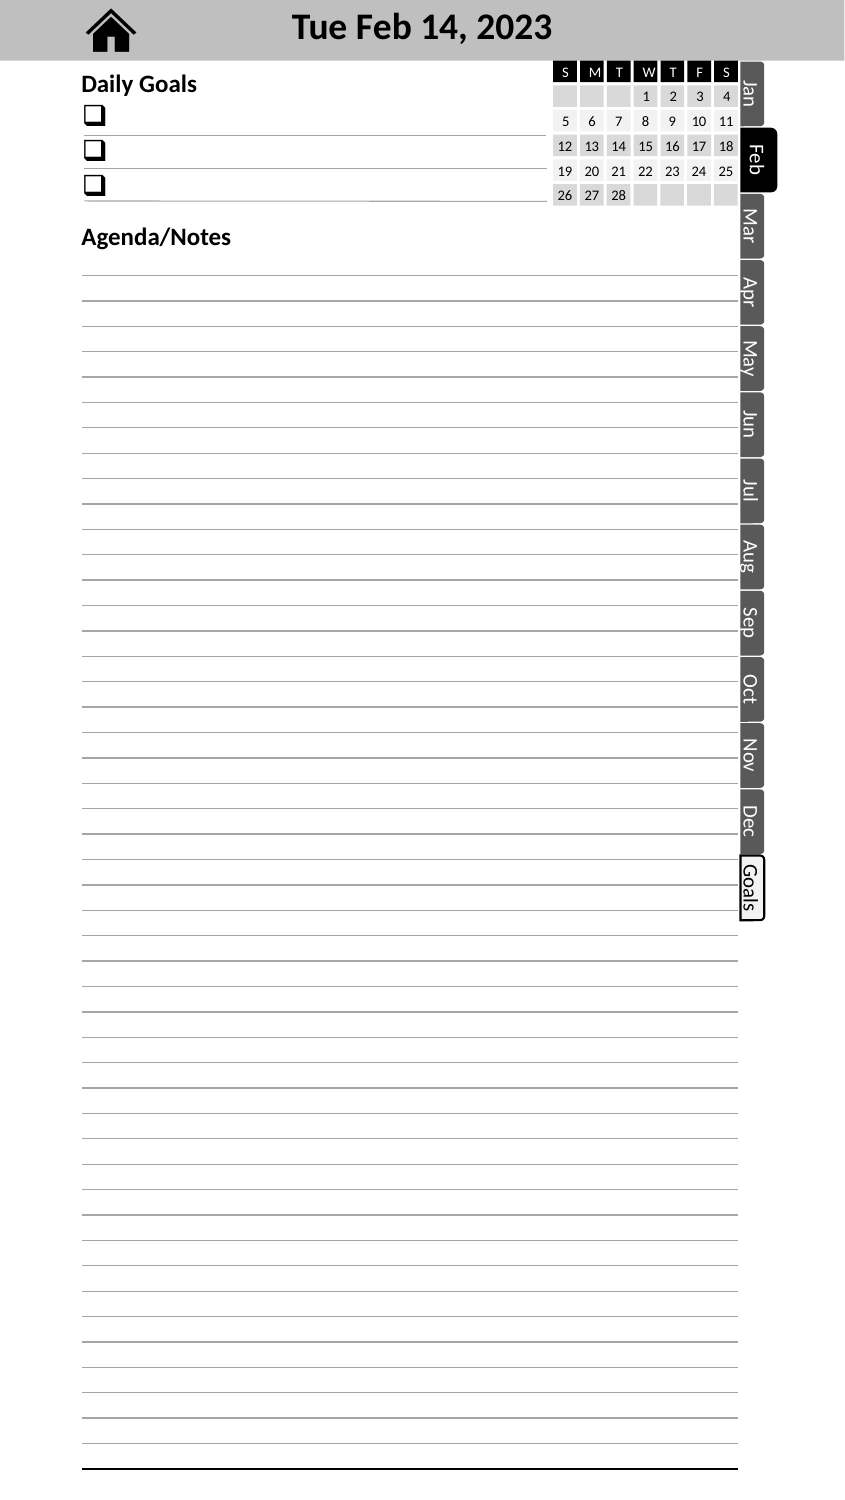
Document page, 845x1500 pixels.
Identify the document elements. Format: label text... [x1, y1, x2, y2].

picture [82, 1, 140, 59]
list Tue Feb 14, 2023 [190, 0, 655, 61]
